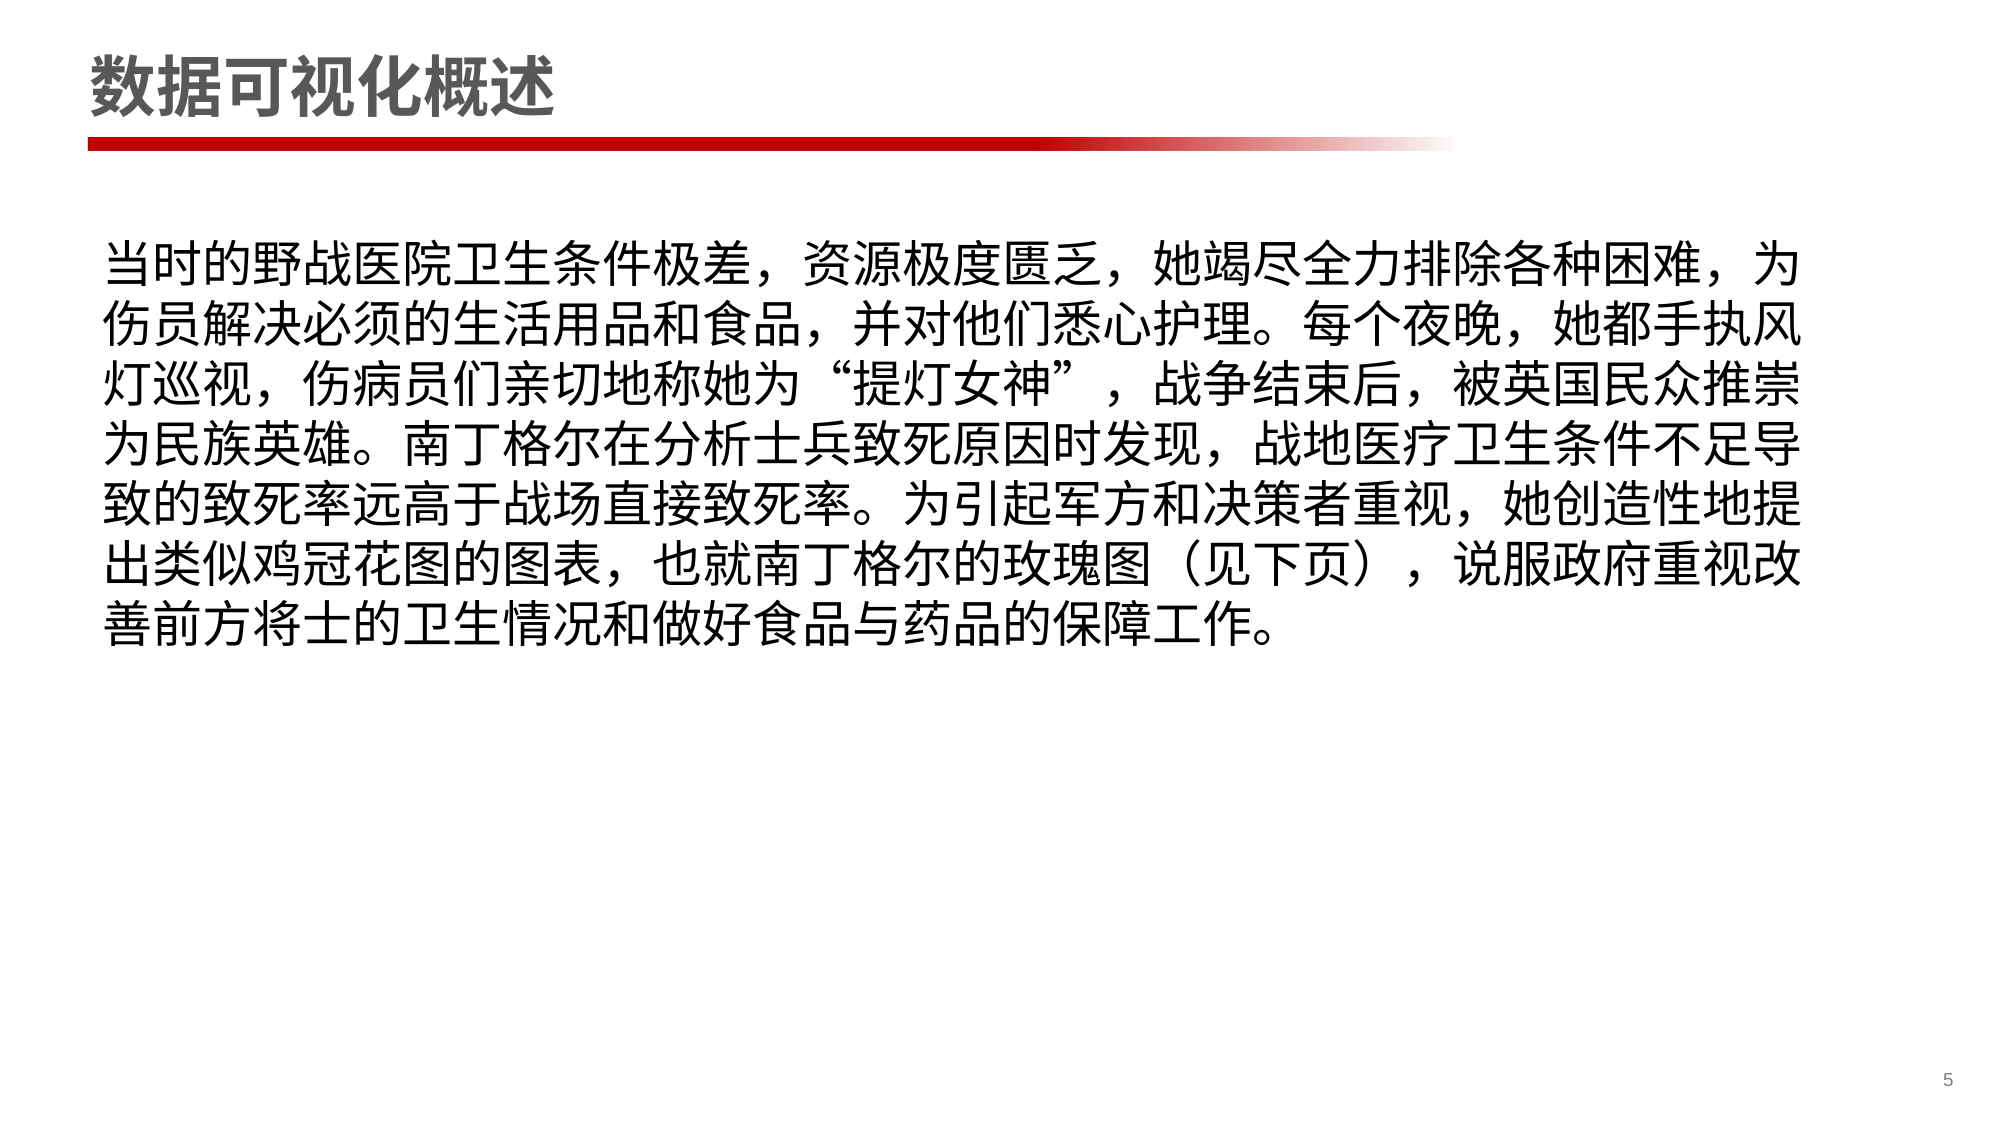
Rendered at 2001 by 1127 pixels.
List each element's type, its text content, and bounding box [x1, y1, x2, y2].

slide_number 5 [1938, 1067, 1969, 1127]
text_box [87, 137, 1459, 151]
text_box 当时的野战医院卫生条件极差，资源极度匮乏，她竭尽全力排除各种困难，为伤员解决必须的生活用品和食品，并对他们悉心护理。每个夜晚，她都手执风灯巡视，伤病员们亲切地称她为“提灯女神”，战争结束后，被英国民众推崇为民族英雄。南丁格尔在分析士兵致死原因时发现，战地医疗卫生条件不足导致的致死率远高于战场直接致死率。为引起军方和决策者重视，她创造性地提出类似鸡冠花图的图表，也就南丁格尔的玫瑰图（见下页），说服政府重视改善前方将士的卫生情况和做好食品与药品的保障工作。 [87, 233, 1850, 661]
title 数据可视化概述 [87, 44, 1883, 233]
